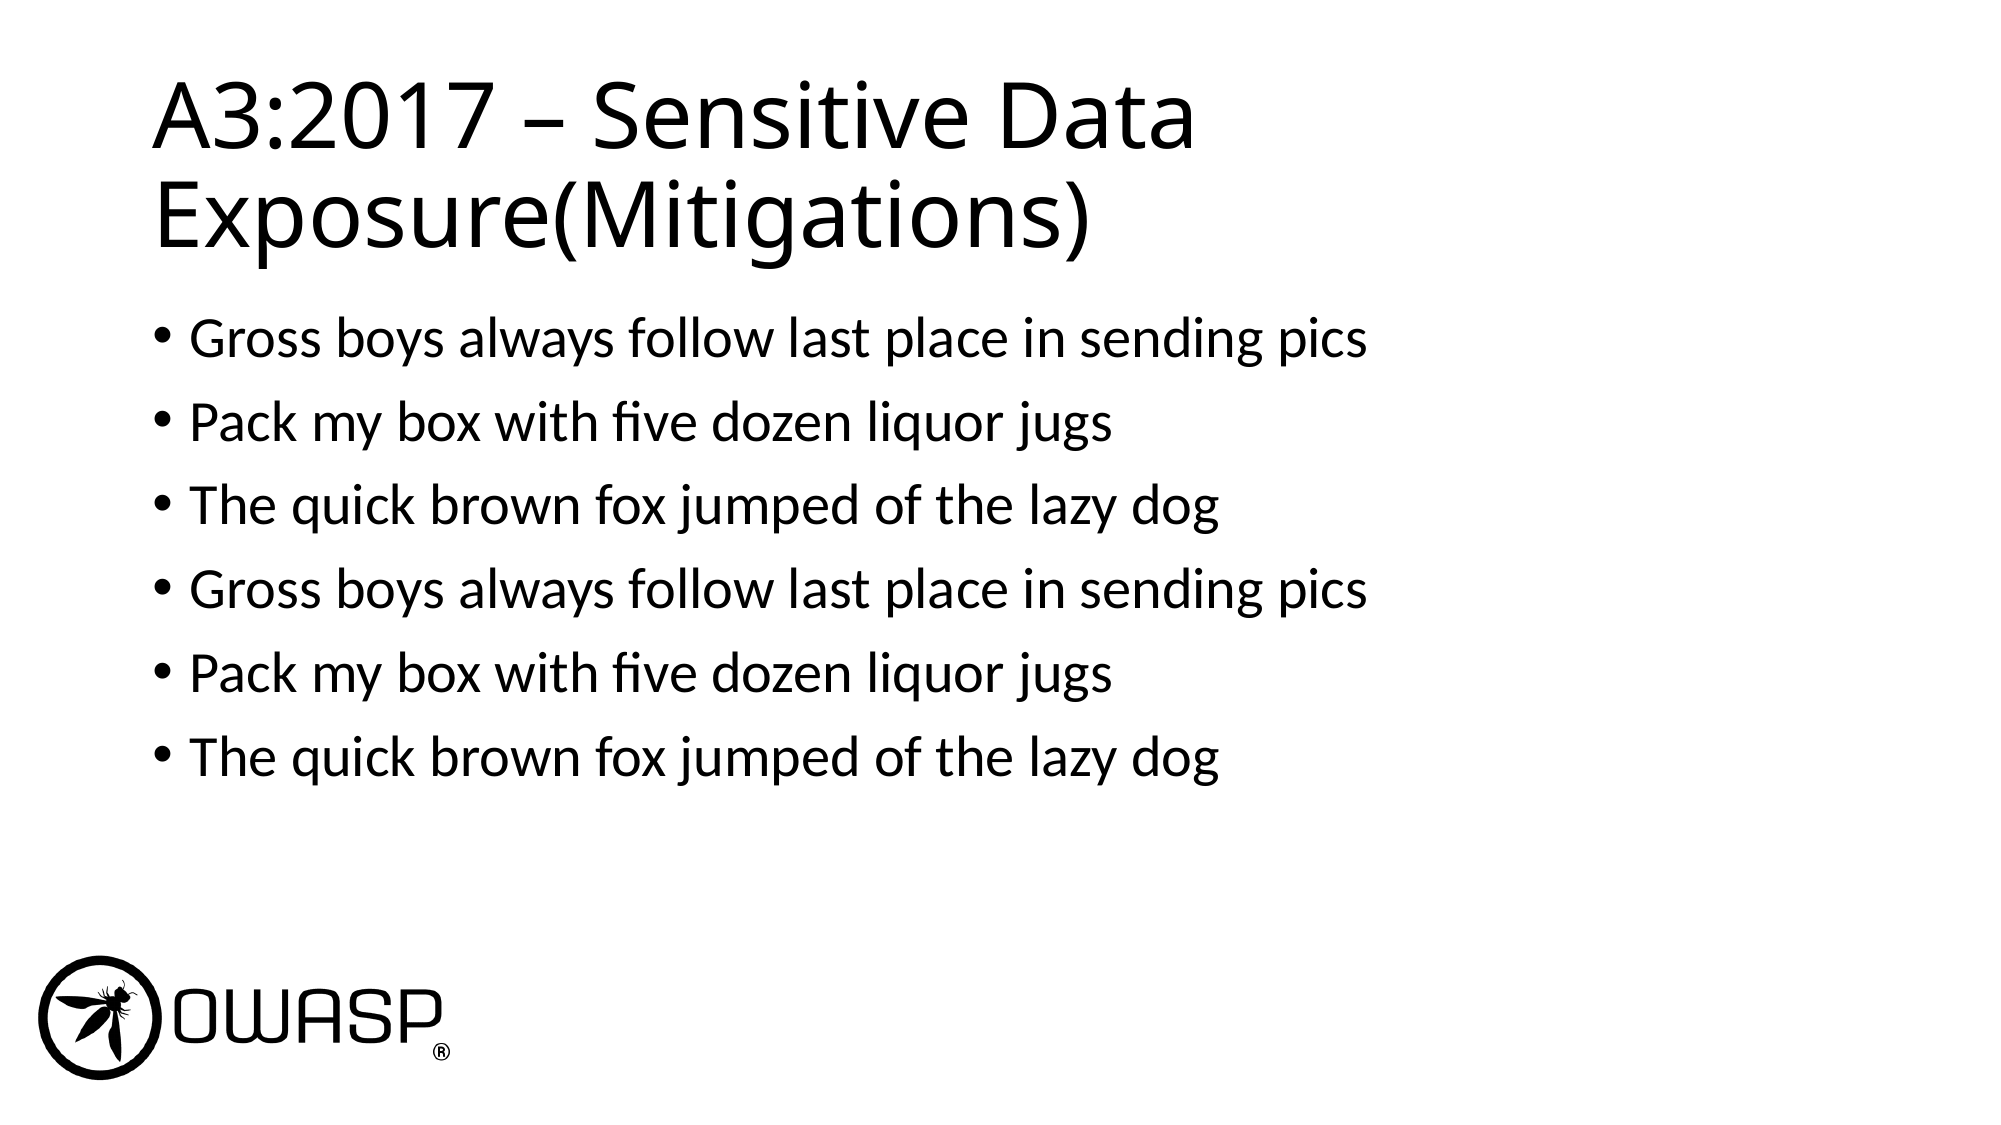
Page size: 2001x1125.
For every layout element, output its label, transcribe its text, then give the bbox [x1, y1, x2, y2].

title A3:2017 – Sensitive Data Exposure(Mitigations) [137, 59, 1863, 278]
list Gross boys always follow last place in sending pics Pack my box with five dozen liquor jugs The quick brown fox jumped of the lazy dog Gross boys always follow last place in sending pics Pack my box with five dozen liquor jugs The quick brown fox jumped of the lazy dog [137, 299, 1863, 1014]
picture [15, 938, 470, 1097]
